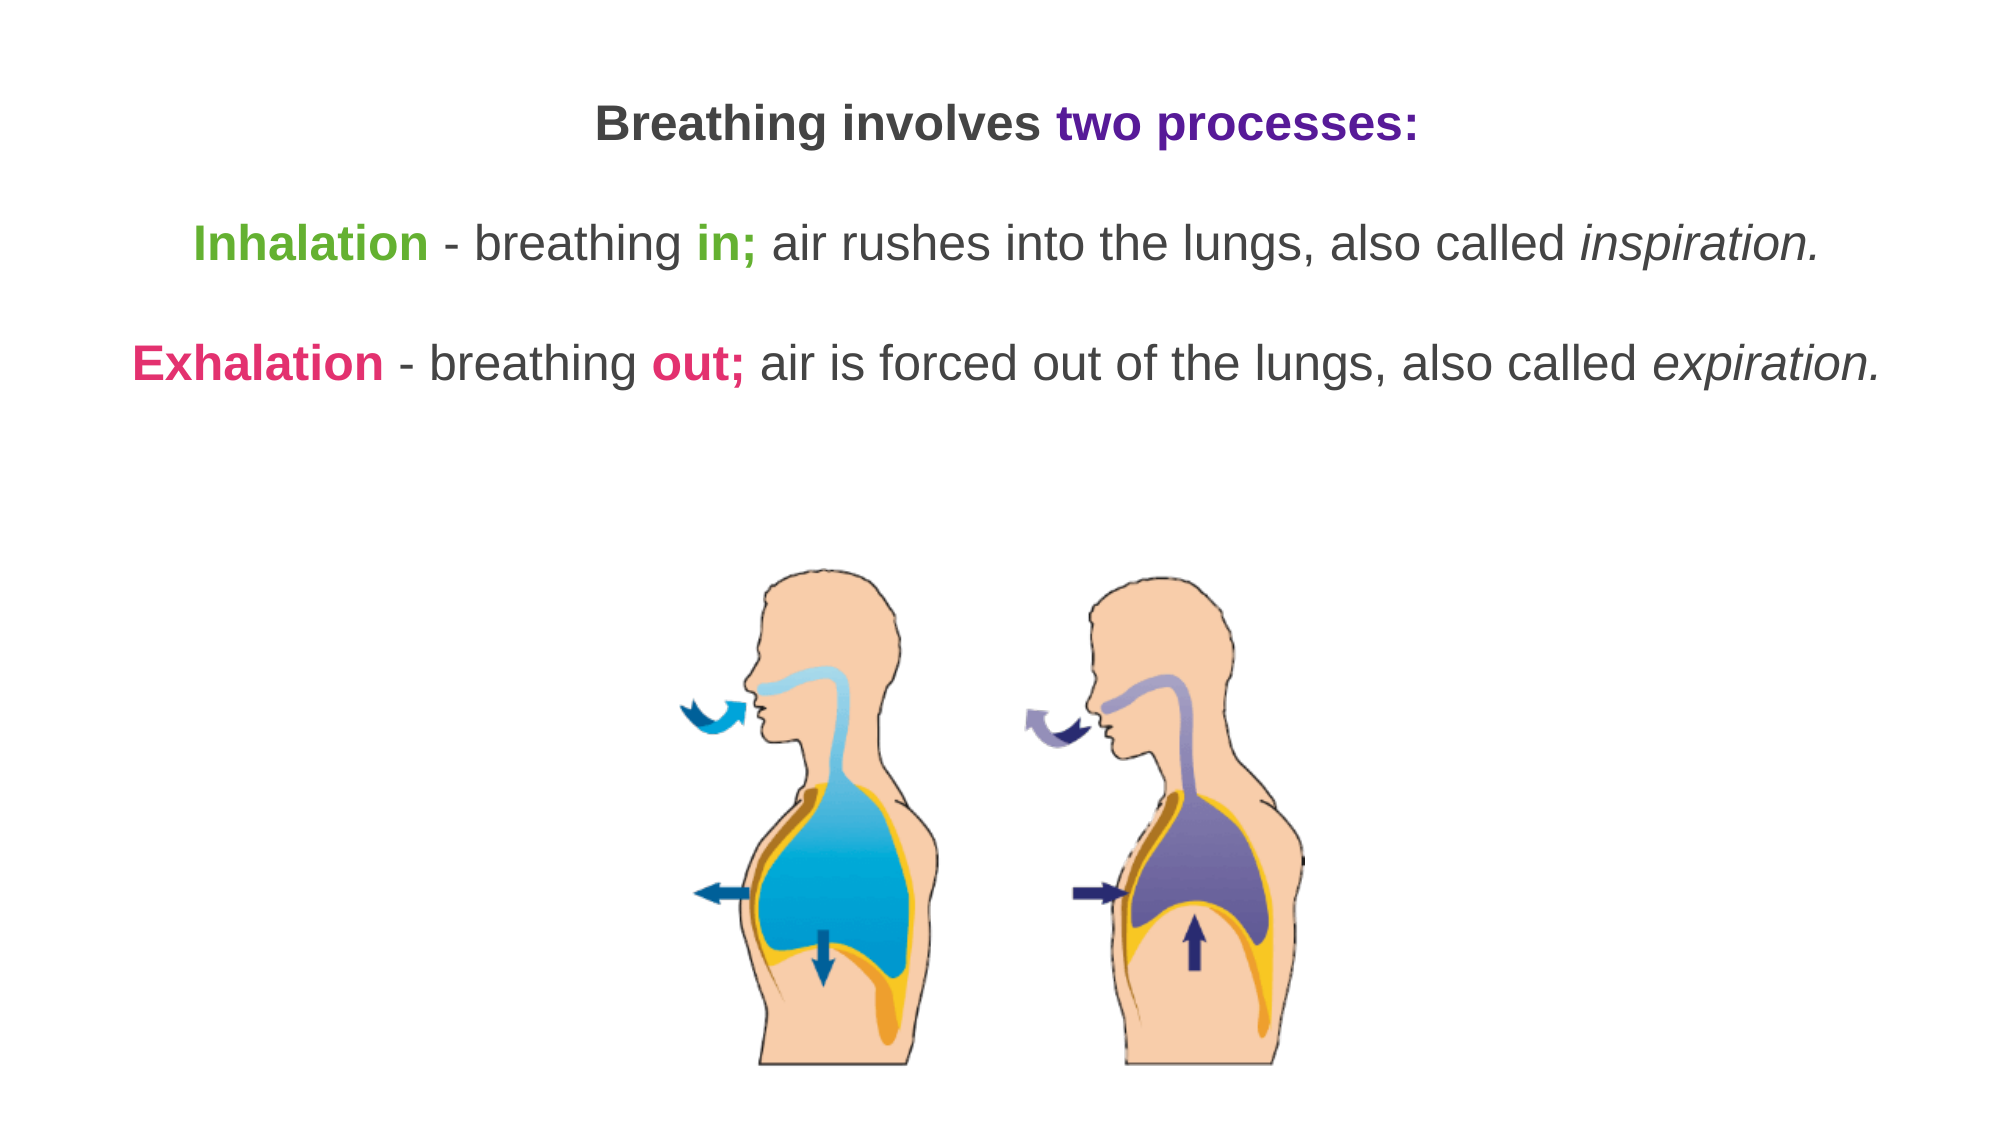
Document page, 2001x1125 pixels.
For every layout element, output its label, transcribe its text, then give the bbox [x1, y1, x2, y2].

picture [679, 495, 1305, 1091]
text_box Breathing involves two processes: Inhalation - breathing in; air rushes into the lungs, also called inspiration. Exhalation - breathing out; air is forced out of the lungs, also called expiration. [79, 83, 1936, 399]
